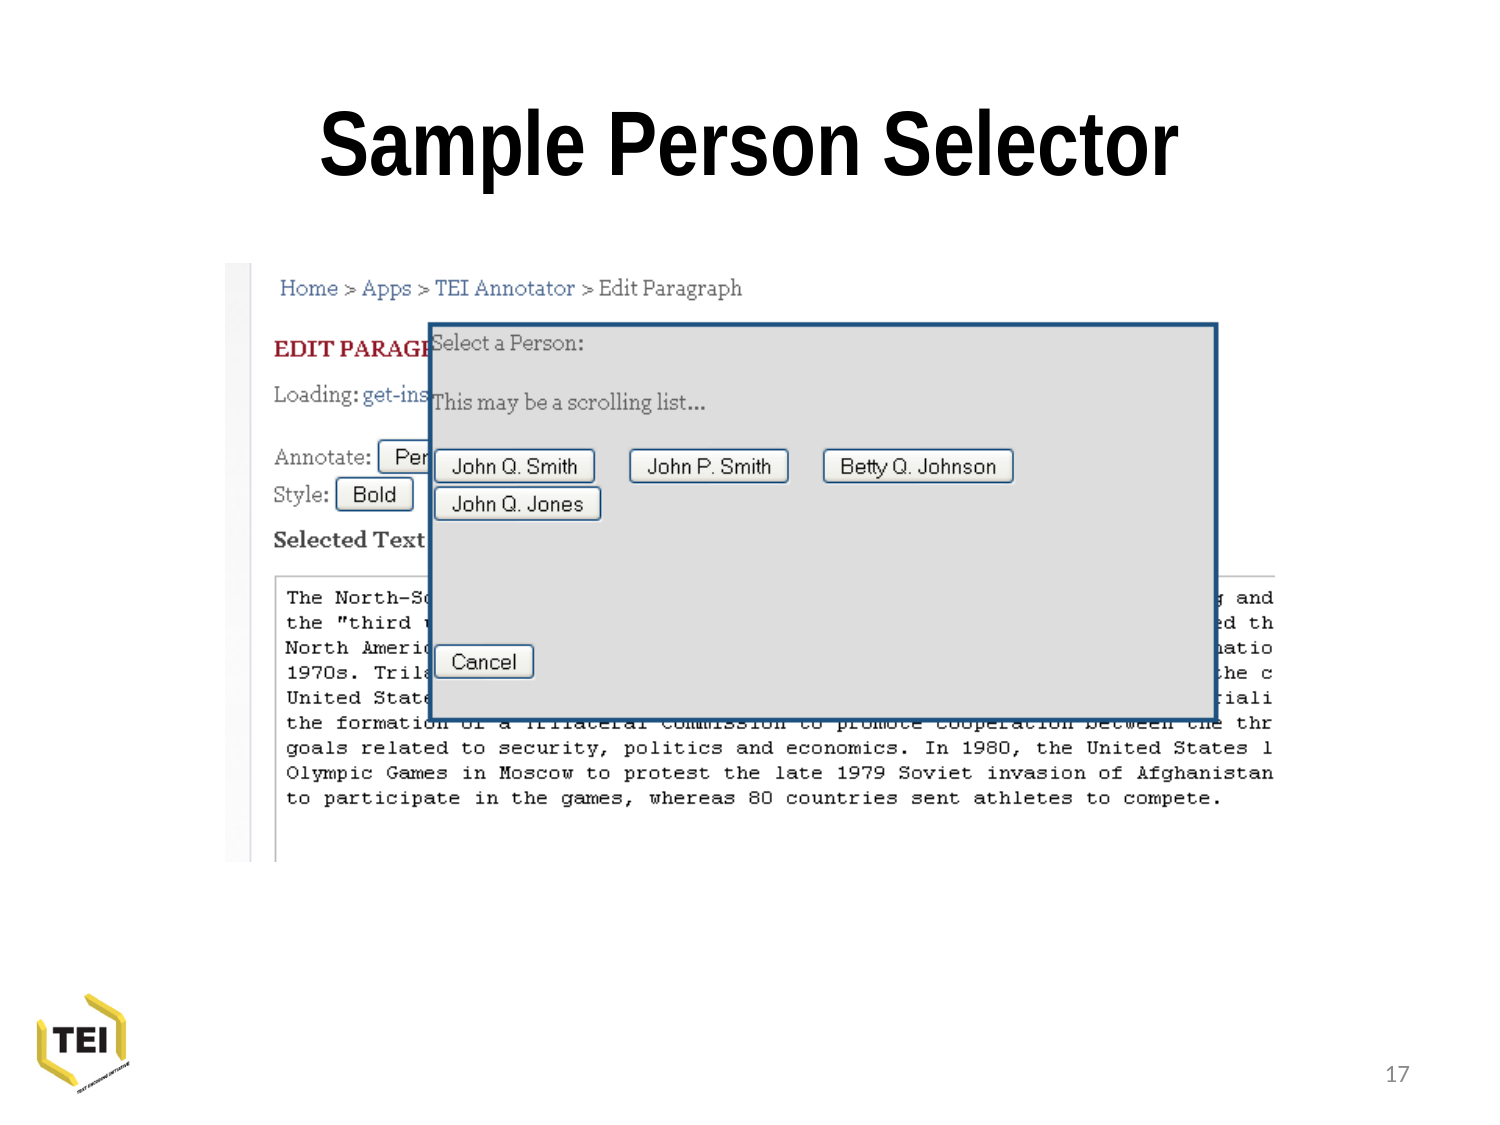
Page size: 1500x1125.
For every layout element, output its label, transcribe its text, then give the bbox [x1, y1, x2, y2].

picture [24, 987, 138, 1100]
slide_number 17 [1074, 1042, 1425, 1103]
title Sample Person Selector [75, 45, 1425, 233]
picture [224, 262, 1276, 862]
